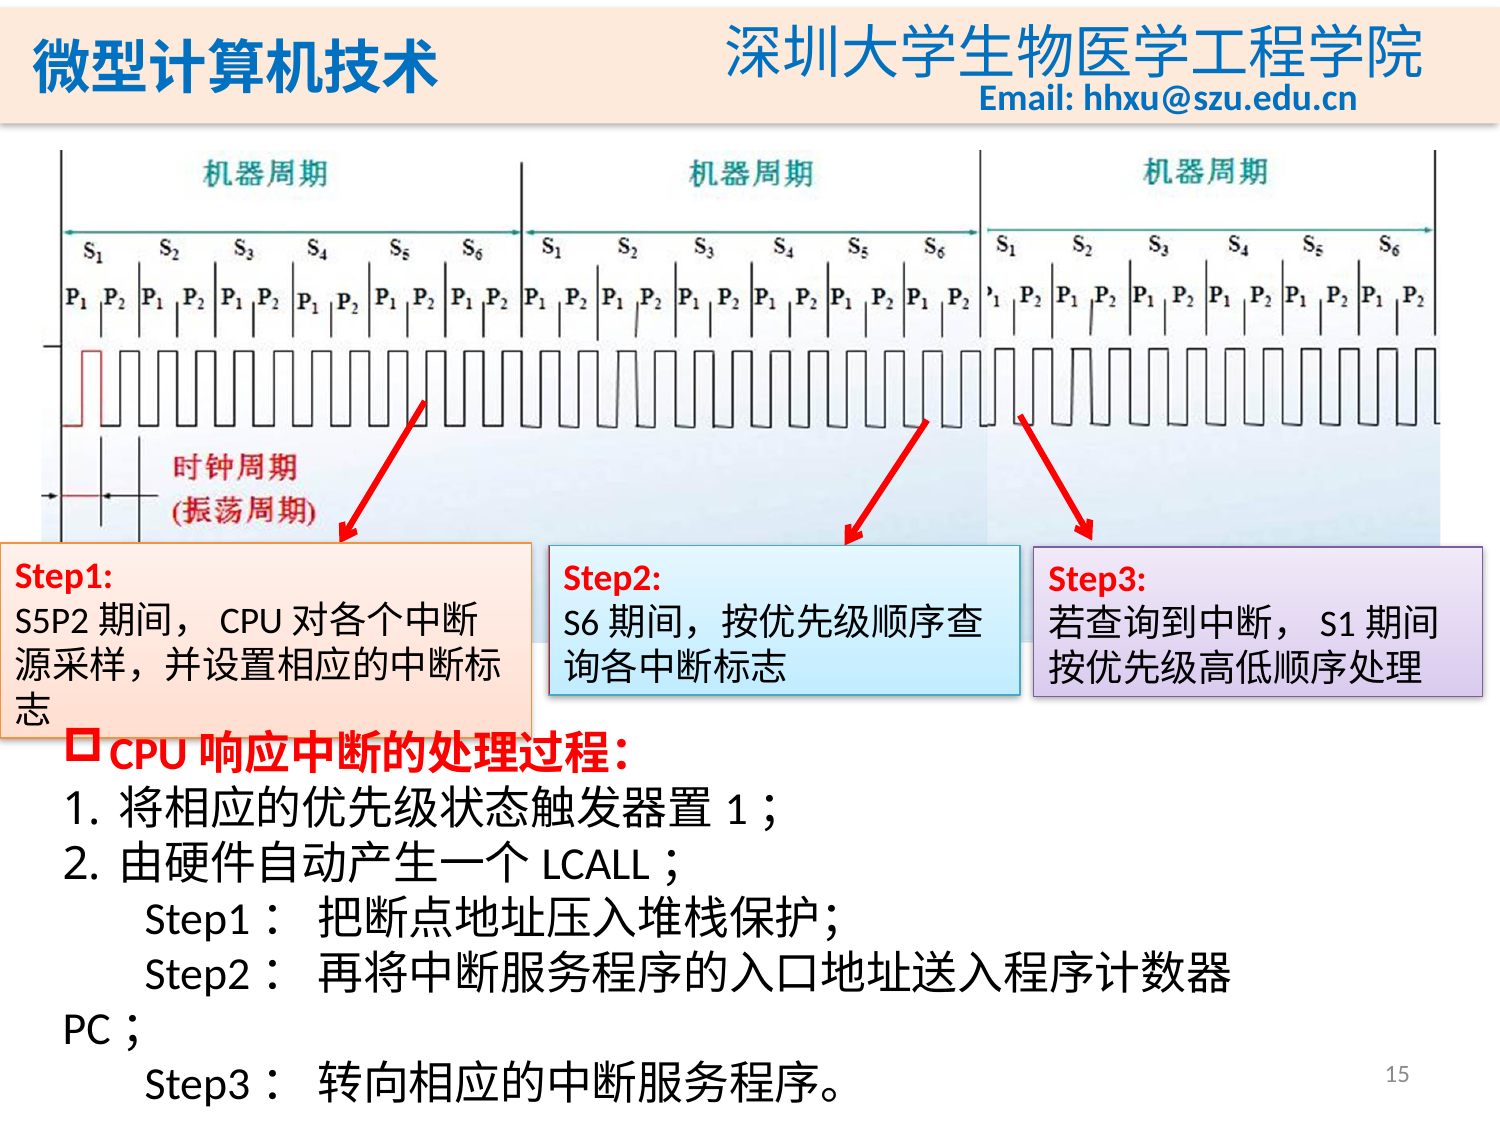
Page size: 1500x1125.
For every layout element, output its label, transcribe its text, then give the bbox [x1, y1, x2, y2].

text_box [0, 400, 532, 695]
picture [41, 149, 1441, 643]
slide_number 15 [1341, 1042, 1425, 1103]
text_box CPU响应中断的处理过程： 将相应的优先级状态触发器置1； 由硬件自动产生一个LCALL； Step1： 把断点地址压入堆栈保护； Step2： 再将中断服务程序的入口地址送入程序计数器PC； Step3： 转向相应的中断服务程序。 [47, 716, 1341, 1116]
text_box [1019, 414, 1483, 699]
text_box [548, 419, 1014, 698]
